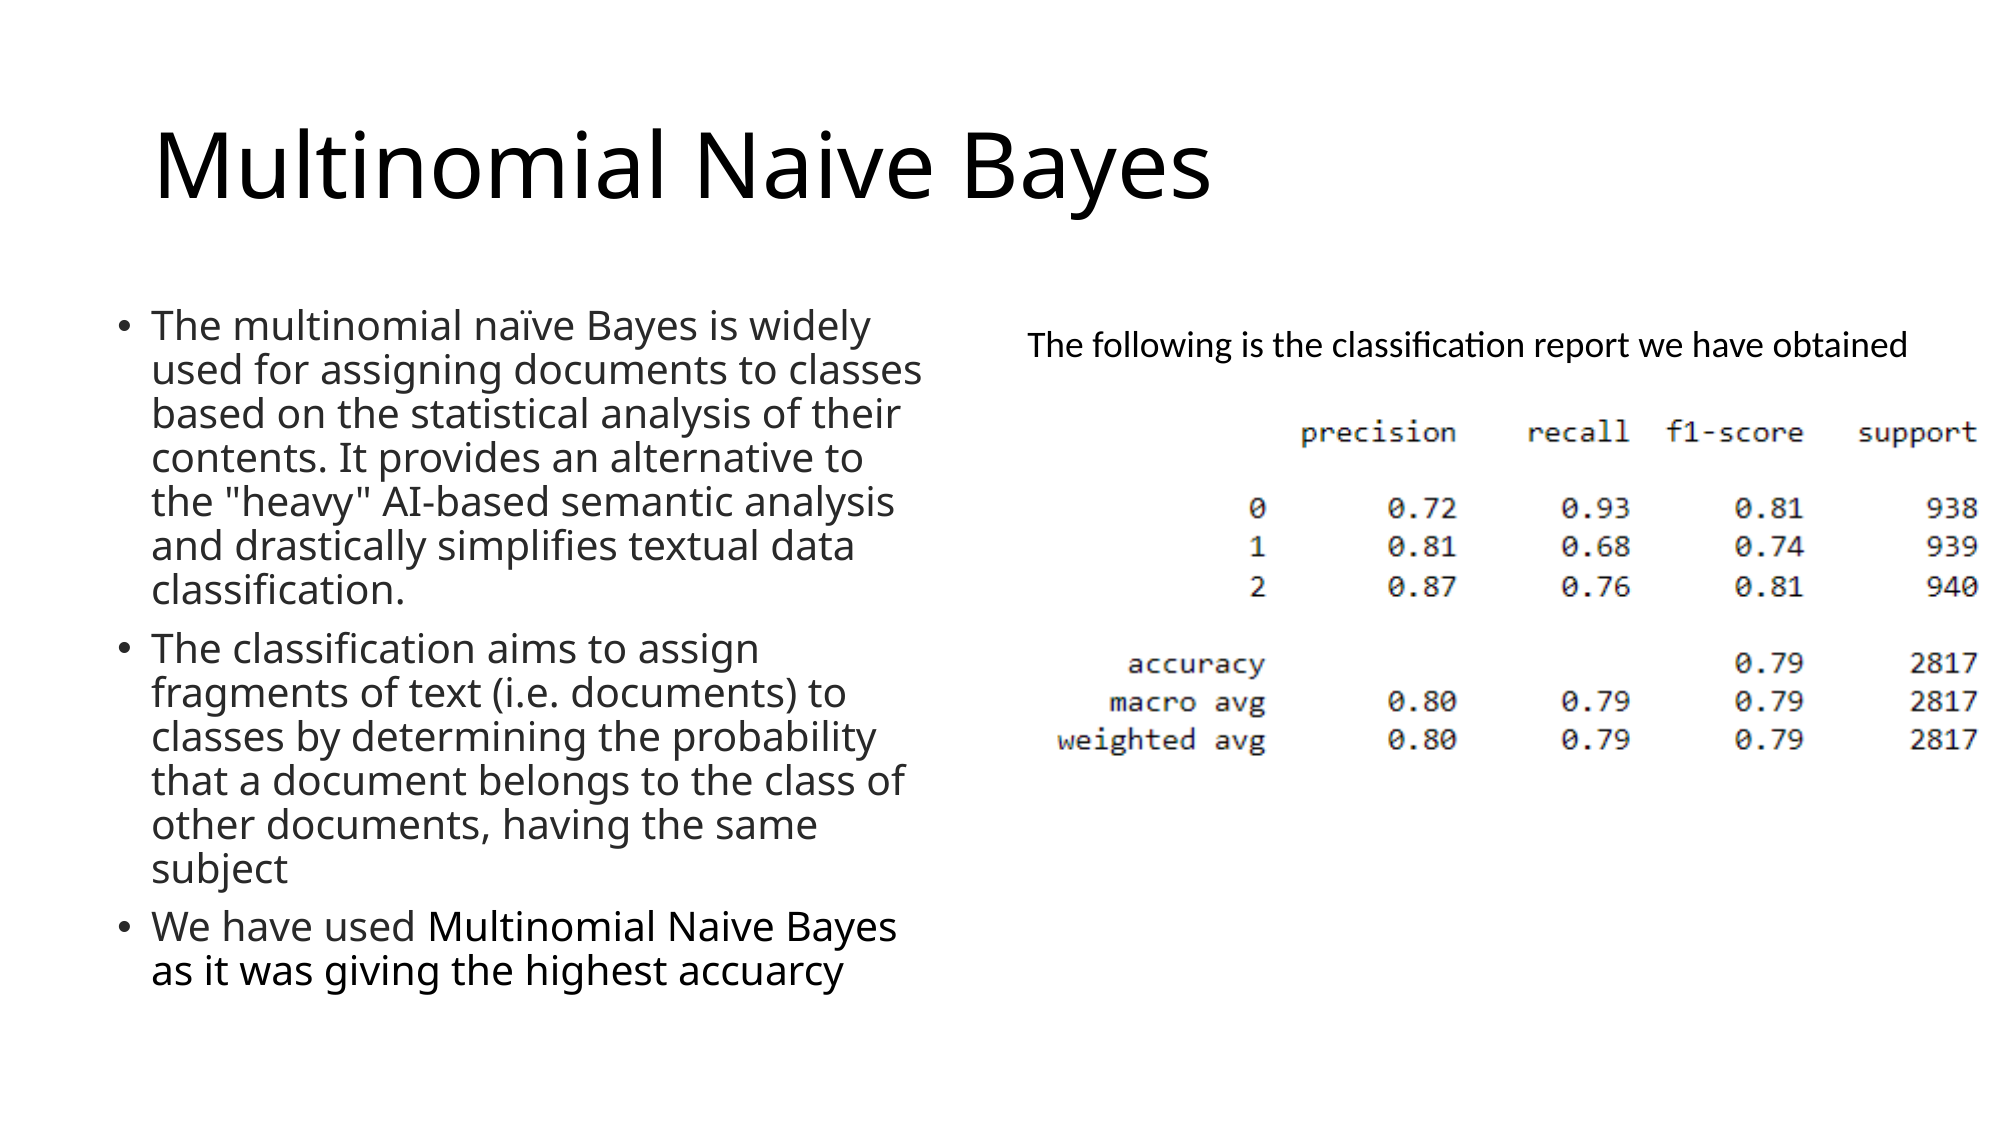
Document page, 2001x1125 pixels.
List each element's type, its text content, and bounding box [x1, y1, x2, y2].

text_box The following is the classification report we have obtained [1012, 312, 2000, 372]
list The multinomial naïve Bayes is widely used for assigning documents to classes based on the statistical analysis of their contents. It provides an alternative to the "heavy" AI-based semantic analysis and drastically simplifies textual data classification. The classification aims to assign fragments of text (i.e. documents) to classes by determining the probability that a document belongs to the class of other documents, having the same subject We have used Multinomial Naive Bayes as it was giving the highest accuarcy [102, 297, 953, 1012]
title Multinomial Naive Bayes [137, 59, 1863, 278]
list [1012, 414, 1999, 778]
